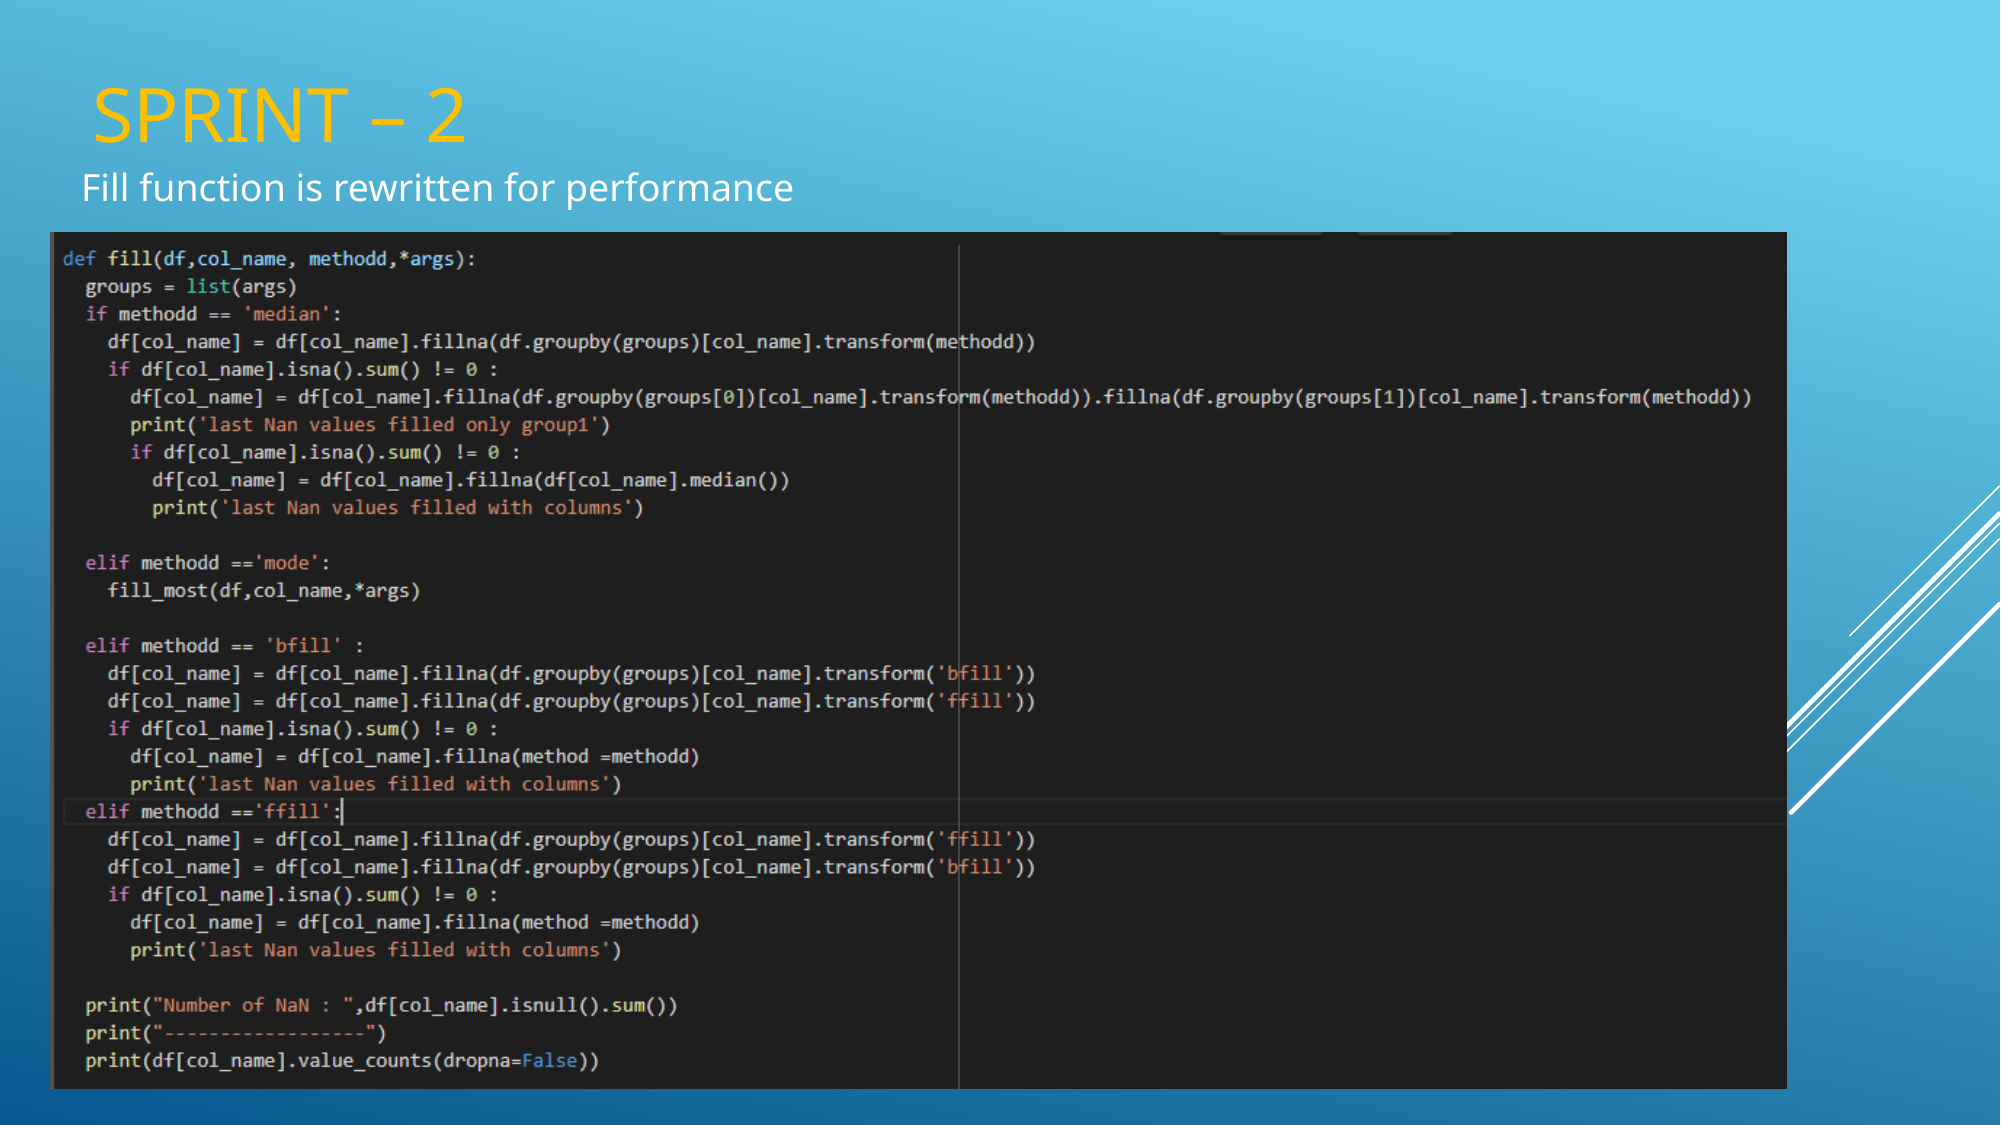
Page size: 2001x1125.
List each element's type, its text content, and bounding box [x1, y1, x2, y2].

text_box Sprınt – 2 [77, 33, 1477, 232]
picture [49, 232, 1787, 1090]
text_box Fill function is rewritten for performance [66, 157, 919, 232]
